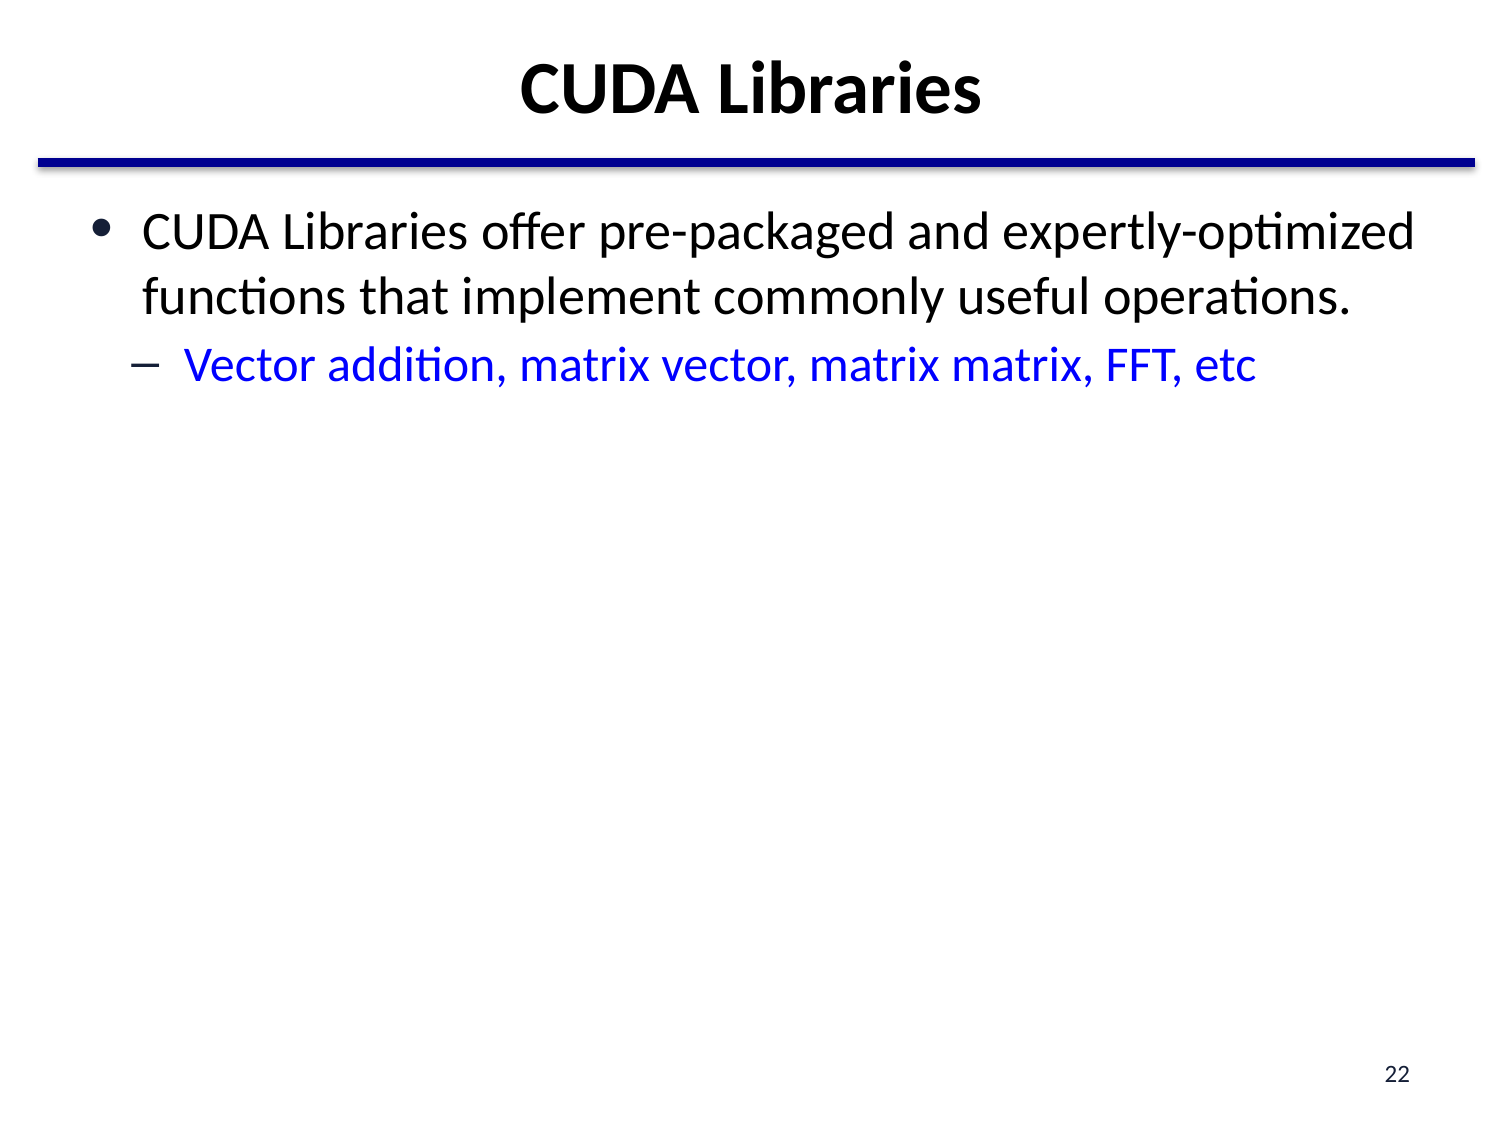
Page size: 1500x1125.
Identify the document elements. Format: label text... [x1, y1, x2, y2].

slide_number 22 [1074, 1042, 1425, 1103]
list CUDA Libraries offer pre-packaged and expertly-optimized functions that implement commonly useful operations. Vector addition, matrix vector, matrix matrix, FFT, etc [75, 187, 1475, 1043]
title CUDA Libraries [77, 24, 1428, 143]
